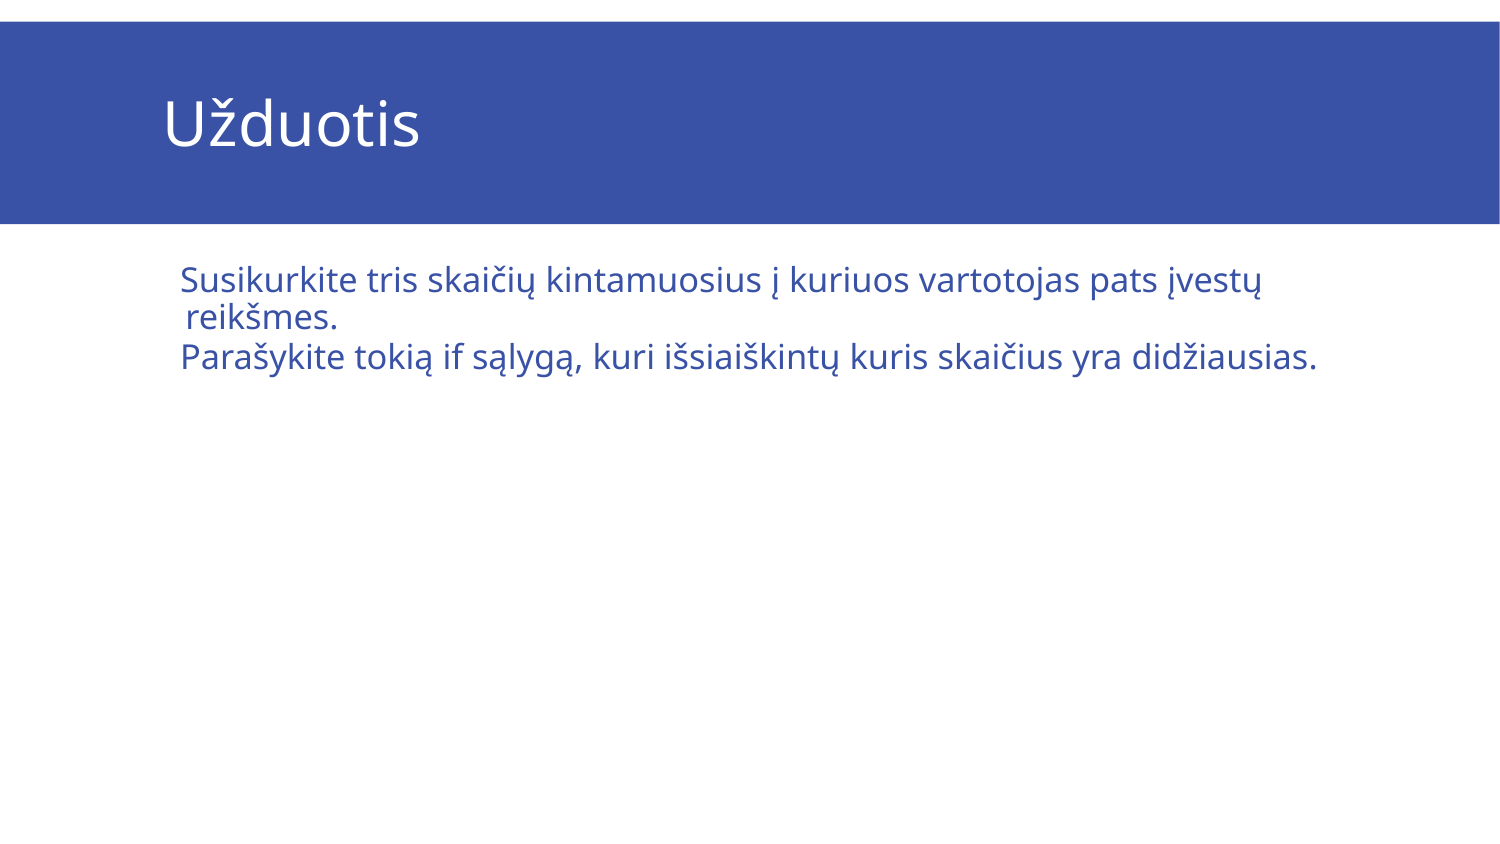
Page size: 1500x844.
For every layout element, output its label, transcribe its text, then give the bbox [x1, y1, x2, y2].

list Susikurkite tris skaičių kintamuosius į kuriuos vartotojas pats įvestų reikšmes. Parašykite tokią if sąlygą, kuri išsiaiškintų kuris skaičius yra didžiausias. [147, 247, 1352, 765]
title Užduotis [147, 34, 1352, 221]
